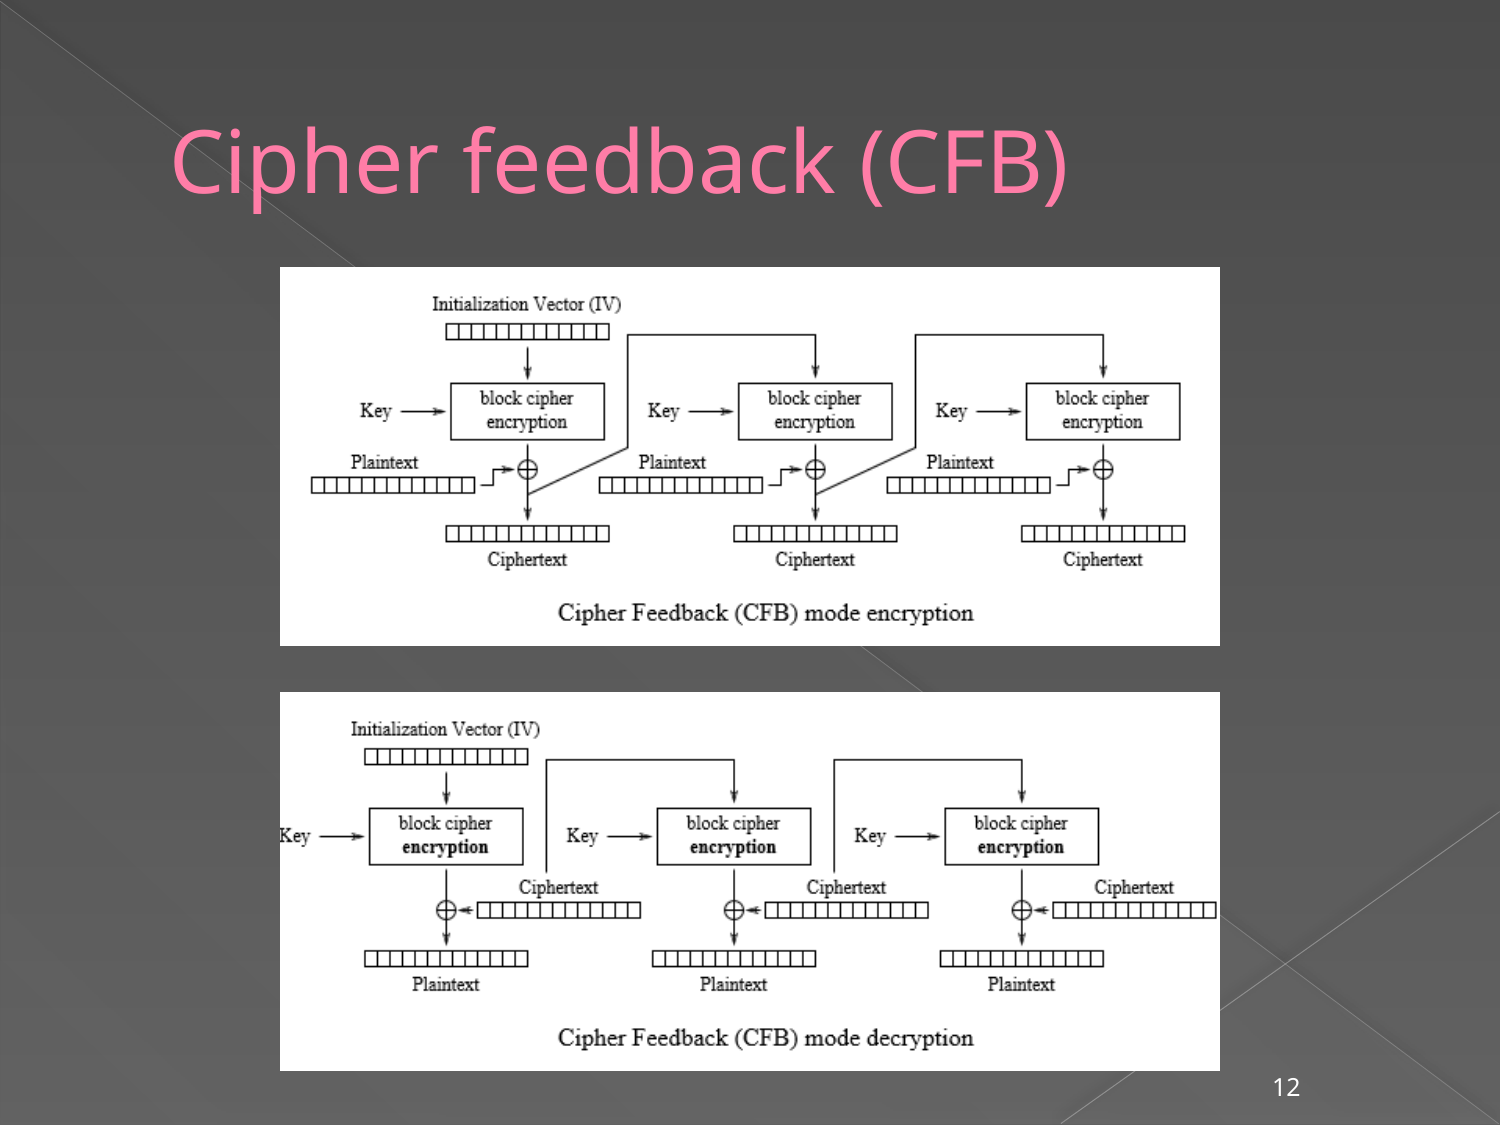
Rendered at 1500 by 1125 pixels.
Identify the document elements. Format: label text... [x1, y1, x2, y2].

title Cipher feedback (CFB) [75, 43, 1425, 274]
picture [280, 692, 1220, 1071]
slide_number 12 [1245, 1063, 1328, 1113]
picture [280, 266, 1220, 646]
